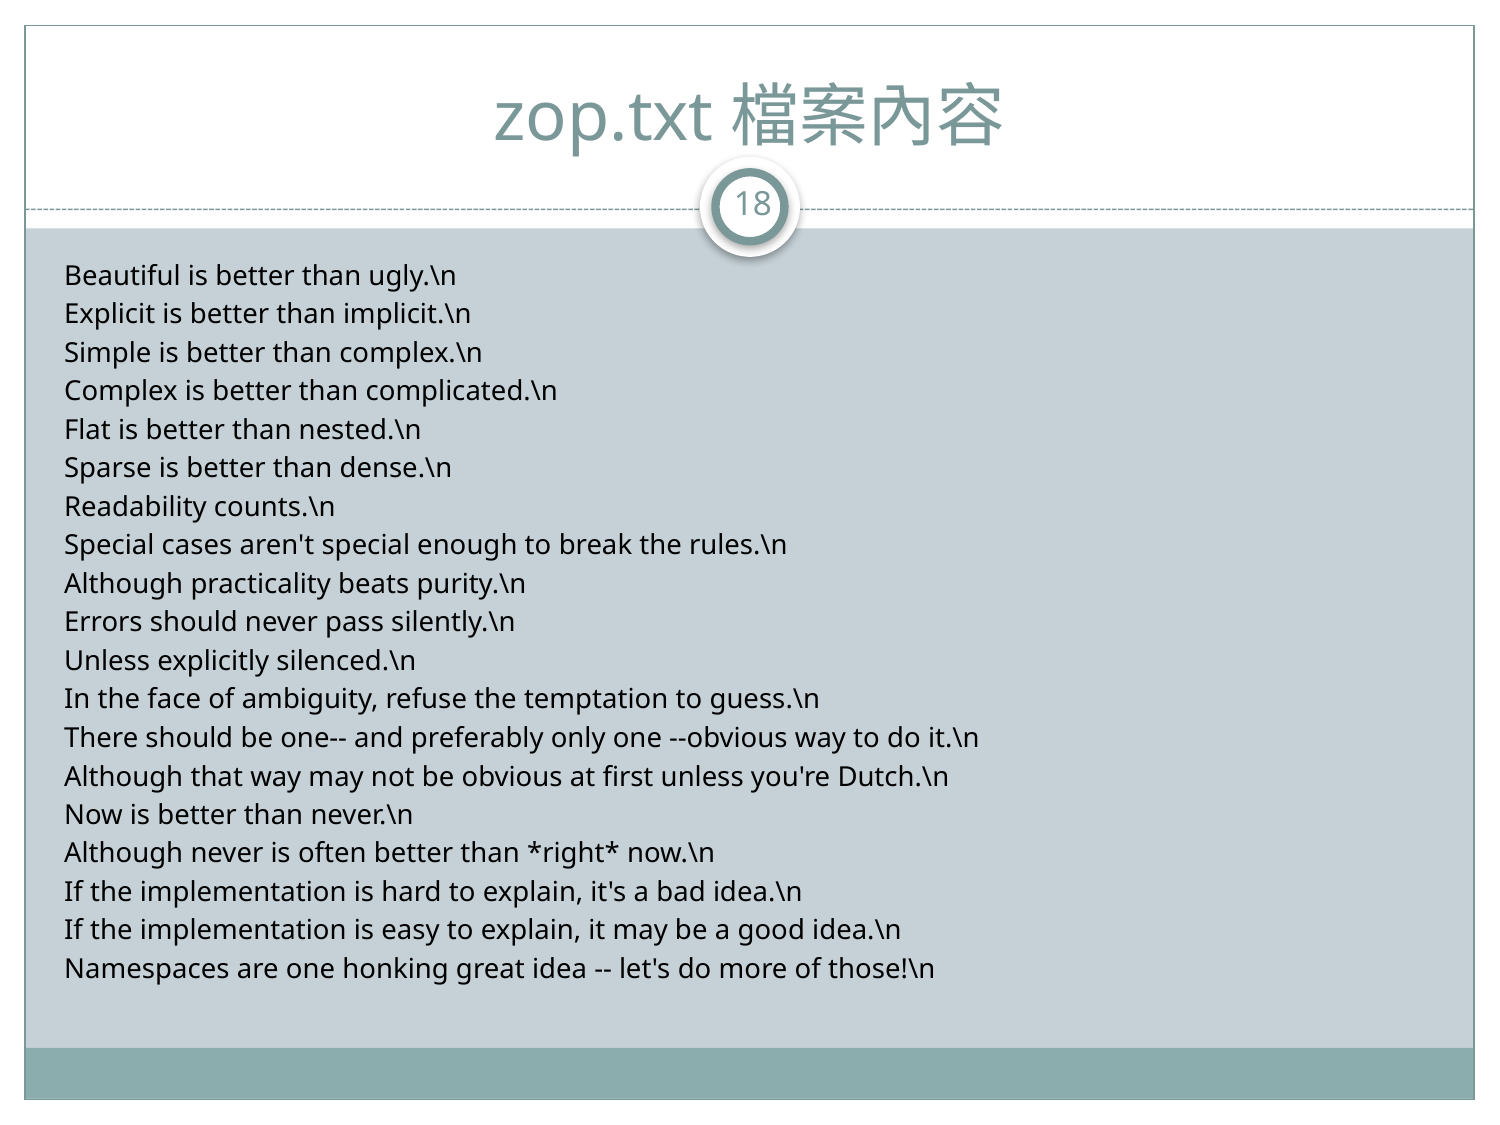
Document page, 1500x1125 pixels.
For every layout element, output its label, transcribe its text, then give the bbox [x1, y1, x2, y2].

slide_number 18 [715, 168, 791, 241]
list Beautiful is better than ugly.\n Explicit is better than implicit.\n Simple is better than complex.\n Complex is better than complicated.\n Flat is better than nested.\n Sparse is better than dense.\n Readability counts.\n Special cases aren't special enough to break the rules.\n Although practicality beats purity.\n Errors should never pass silently.\n Unless explicitly silenced.\n In the face of ambiguity, refuse the temptation to guess.\n There should be one-- and preferably only one --obvious way to do it.\n Although that way may not be obvious at first unless you're Dutch.\n Now is better than never.\n Although never is often better than *right* now.\n If the implementation is hard to explain, it's a bad idea.\n If the implementation is easy to explain, it may be a good idea.\n Namespaces are one honking great idea -- let's do more of those!\n [49, 250, 1445, 1001]
title zop.txt檔案內容 [49, 37, 1450, 162]
